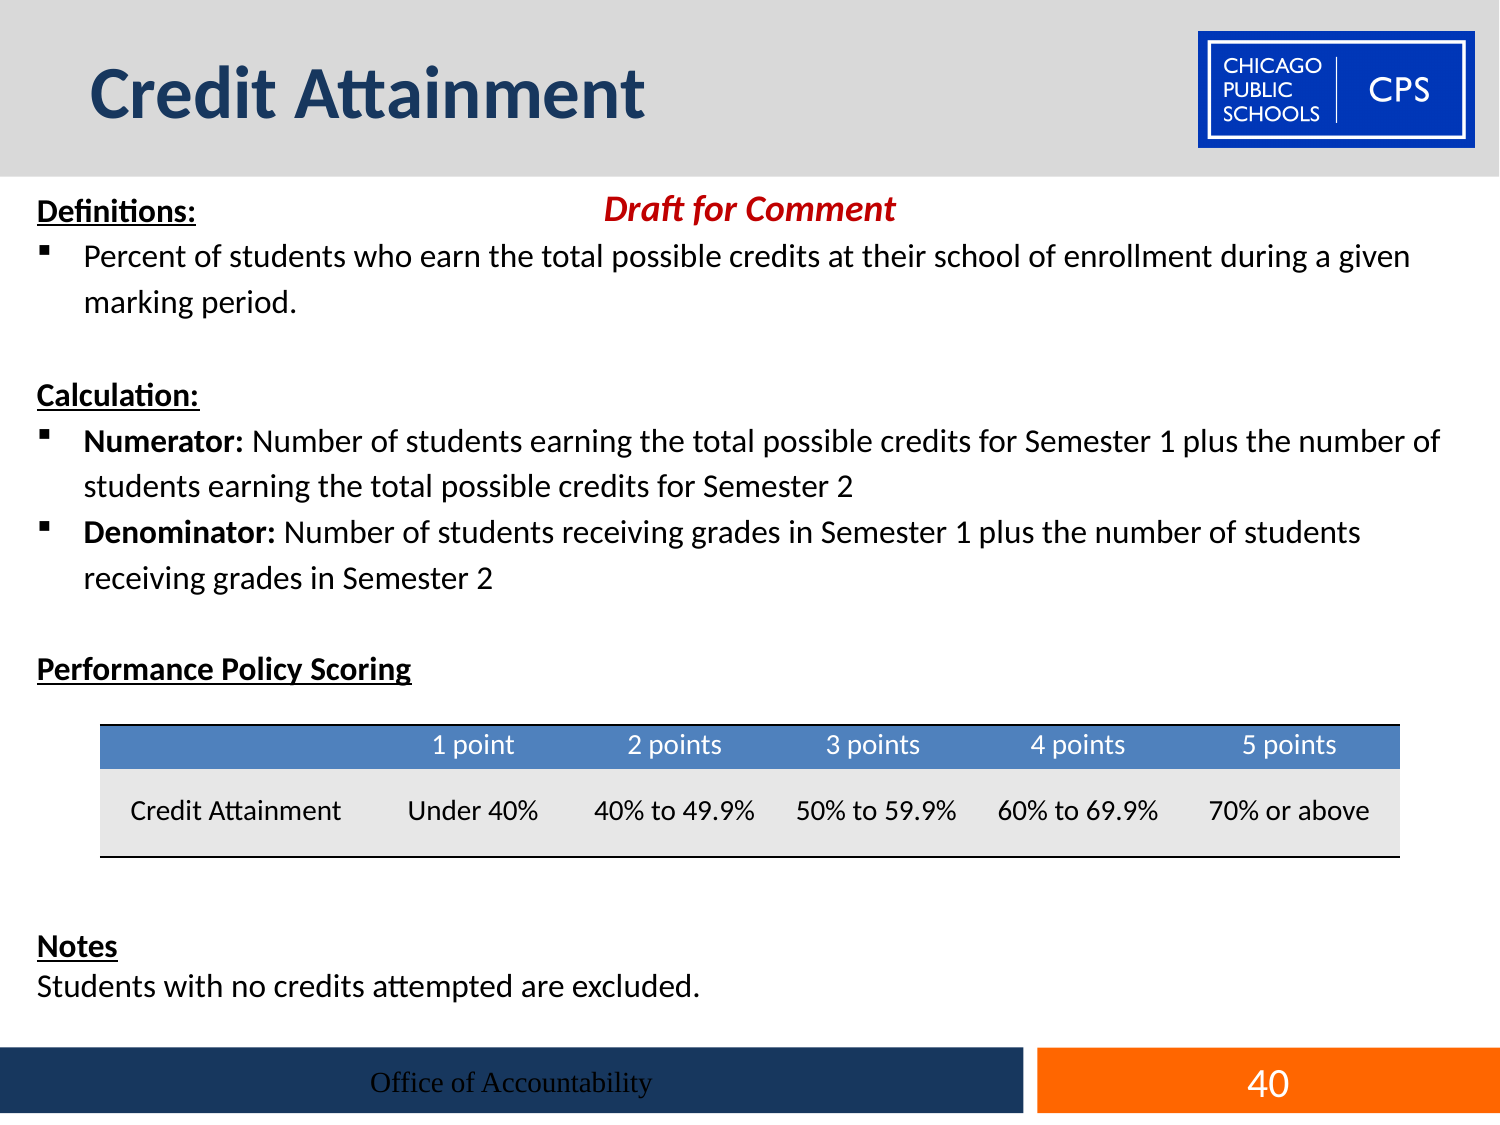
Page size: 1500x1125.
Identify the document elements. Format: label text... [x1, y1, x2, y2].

title Credit Attainment [0, 0, 1188, 178]
table_header 5 points [1179, 726, 1400, 769]
text_box Draft for Comment [575, 176, 925, 237]
table_cell 50% to 59.9% [776, 769, 977, 856]
table_cell Credit Attainment [100, 769, 372, 856]
table_header 1 point [372, 726, 574, 769]
table_cell 60% to 69.9% [977, 769, 1179, 856]
table_header [100, 726, 372, 769]
table_cell 70% or above [1179, 769, 1400, 856]
table_header 4 points [977, 726, 1179, 769]
table_cell Under 40% [372, 769, 574, 856]
table_header 3 points [776, 726, 977, 769]
list Definitions: Percent of students who earn the total possible credits at their school of enrollment during a given marking period. Calculation: Numerator: Number of students earning the total possible credits for Semester 1 plus the number of students earning the total possible credits for Semester 2 Denominator: Number of students receiving grades in Semester 1 plus the number of students receiving grades in Semester 2 Performance Policy Scoring Notes Students with no credits attempted are excluded. [21, 181, 1475, 1044]
table_cell 40% to 49.9% [574, 769, 776, 856]
footer Office of Accountability [0, 1047, 1023, 1114]
table_header 2 points [574, 726, 776, 769]
slide_number 40 [1037, 1047, 1500, 1114]
picture [1198, 31, 1475, 148]
